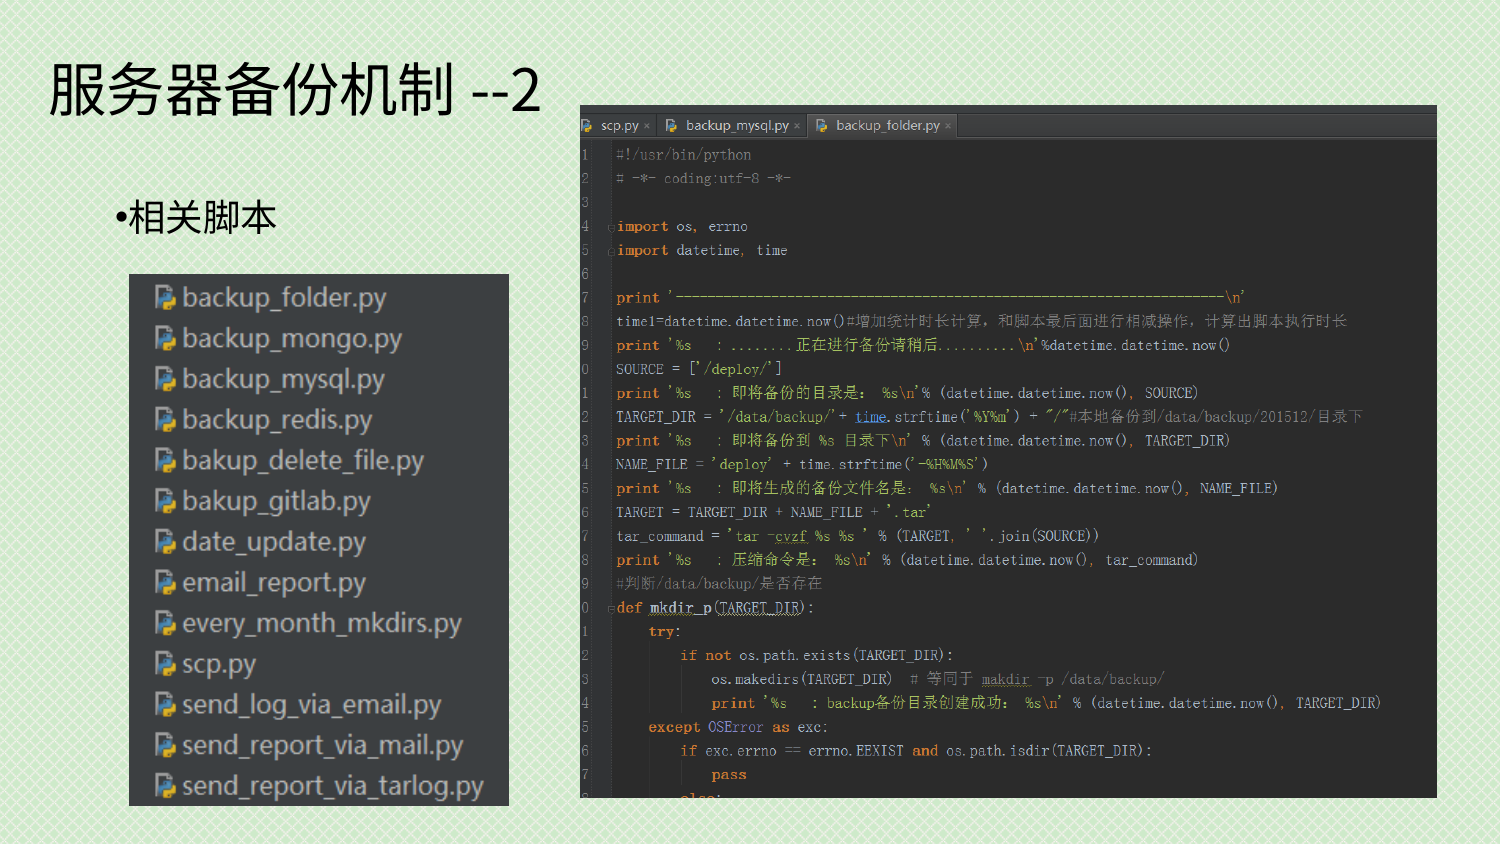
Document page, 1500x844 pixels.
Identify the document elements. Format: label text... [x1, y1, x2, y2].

picture [0, 0, 1500, 845]
text_box 服务器备份机制--2 [33, 45, 1227, 131]
text_box 相关脚本 [100, 141, 580, 337]
